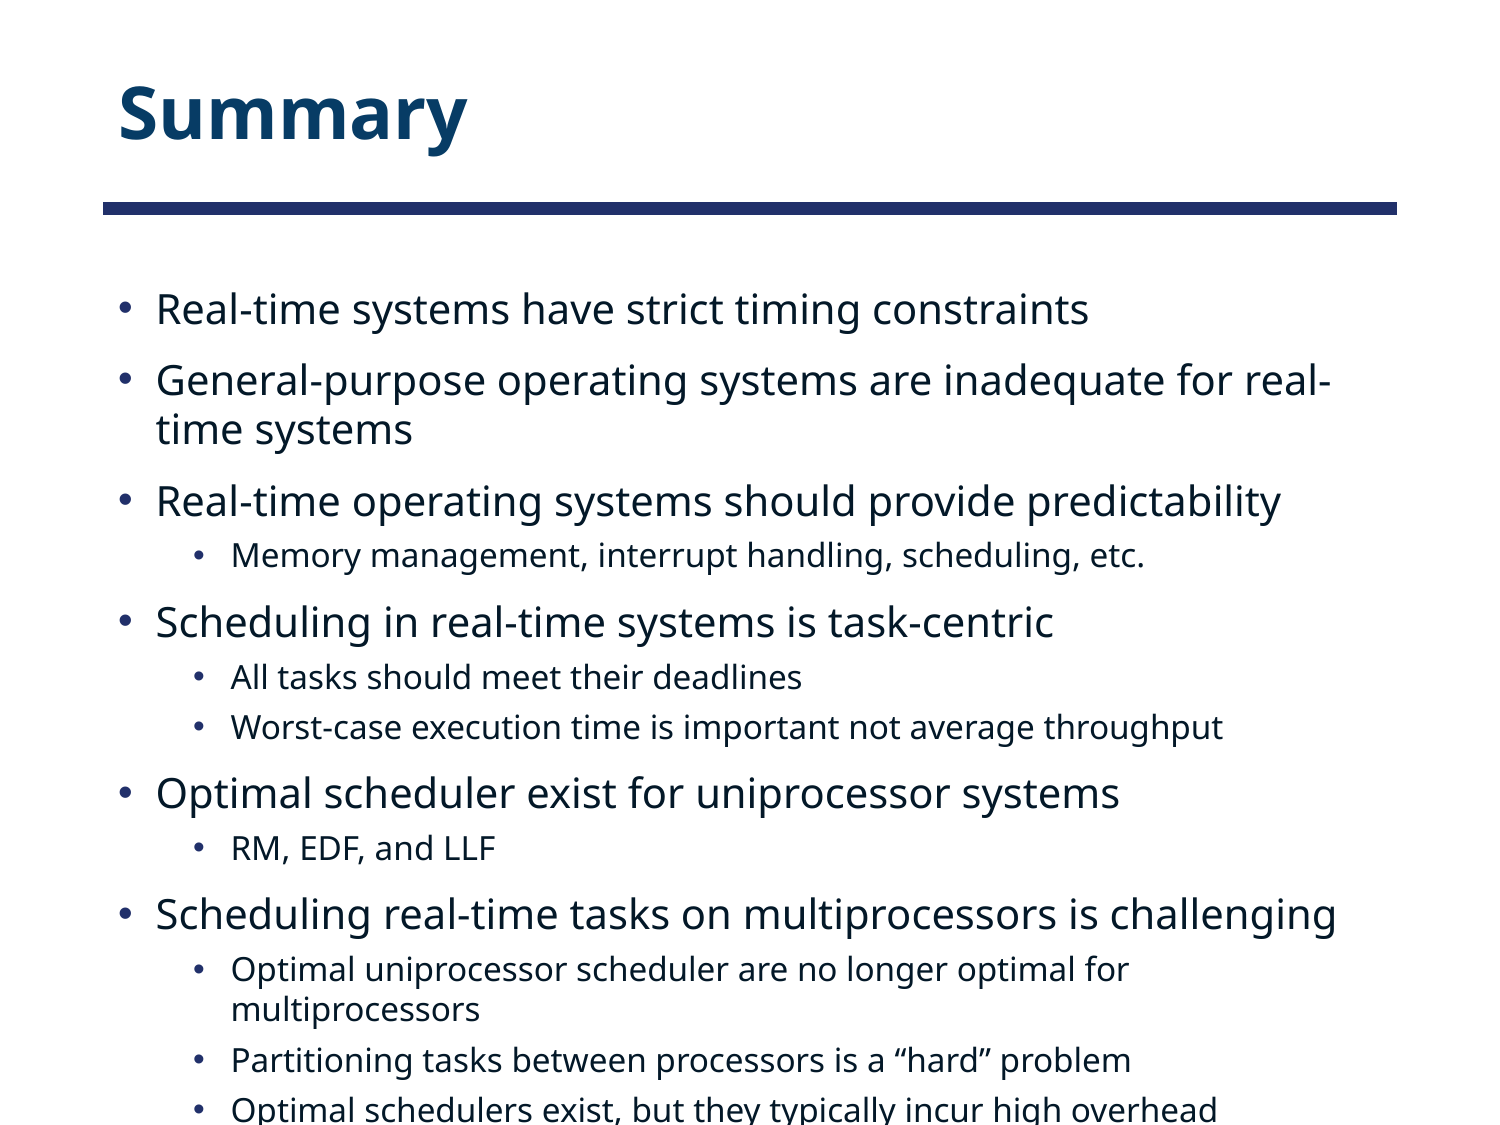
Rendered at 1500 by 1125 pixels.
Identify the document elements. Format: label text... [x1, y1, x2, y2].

title Summary [103, 34, 1397, 197]
list Real-time systems have strict timing constraints General-purpose operating systems are inadequate for real-time systems Real-time operating systems should provide predictability Memory management, interrupt handling, scheduling, etc. Scheduling in real-time systems is task-centric All tasks should meet their deadlines Worst-case execution time is important not average throughput Optimal scheduler exist for uniprocessor systems RM, EDF, and LLF Scheduling real-time tasks on multiprocessors is challenging Optimal uniprocessor scheduler are no longer optimal for multiprocessors Partitioning tasks between processors is a “hard” problem Optimal schedulers exist, but they typically incur high overhead [103, 275, 1397, 1091]
